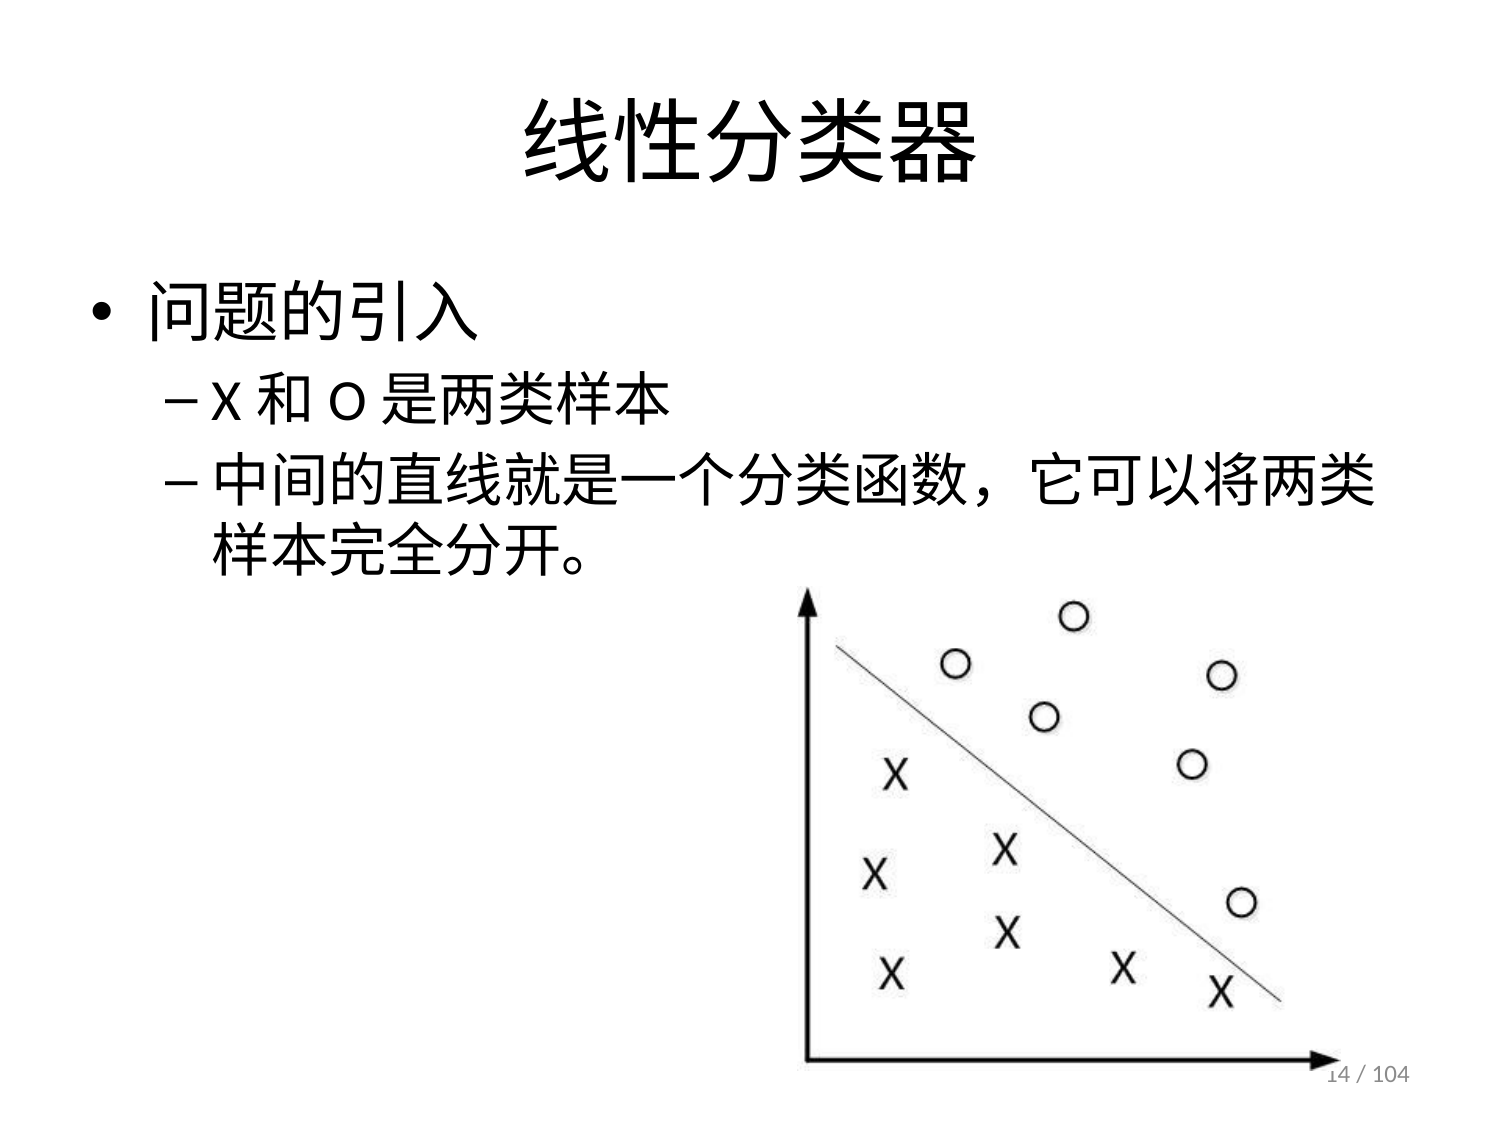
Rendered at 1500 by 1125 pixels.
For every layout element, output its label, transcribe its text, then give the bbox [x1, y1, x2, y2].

slide_number 14 [1074, 1042, 1425, 1103]
list 问题的引入 X和O是两类样本 中间的直线就是一个分类函数，它可以将两类样本完全分开。 [75, 262, 1425, 1005]
picture [796, 585, 1342, 1071]
title 线性分类器 [75, 45, 1425, 233]
